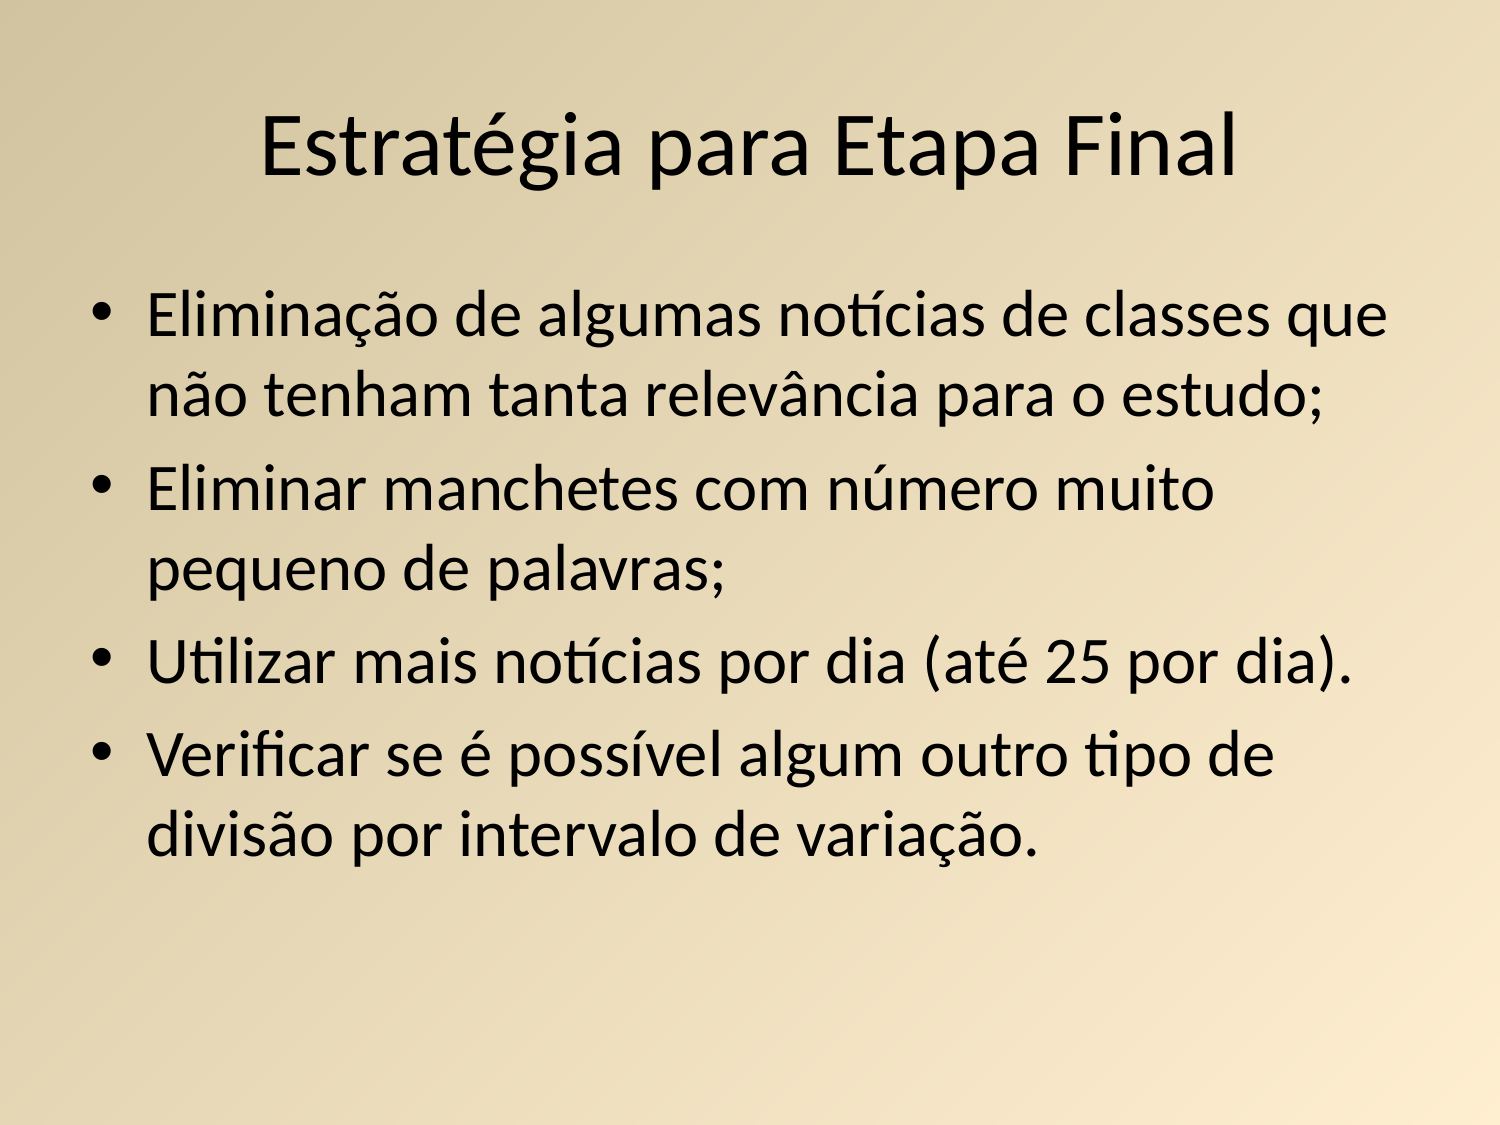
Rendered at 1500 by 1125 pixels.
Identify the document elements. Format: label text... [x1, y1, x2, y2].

list Eliminação de algumas notícias de classes que não tenham tanta relevância para o estudo; Eliminar manchetes com número muito pequeno de palavras; Utilizar mais notícias por dia (até 25 por dia). Verificar se é possível algum outro tipo de divisão por intervalo de variação. [75, 262, 1425, 1005]
title Estratégia para Etapa Final [75, 45, 1425, 233]
